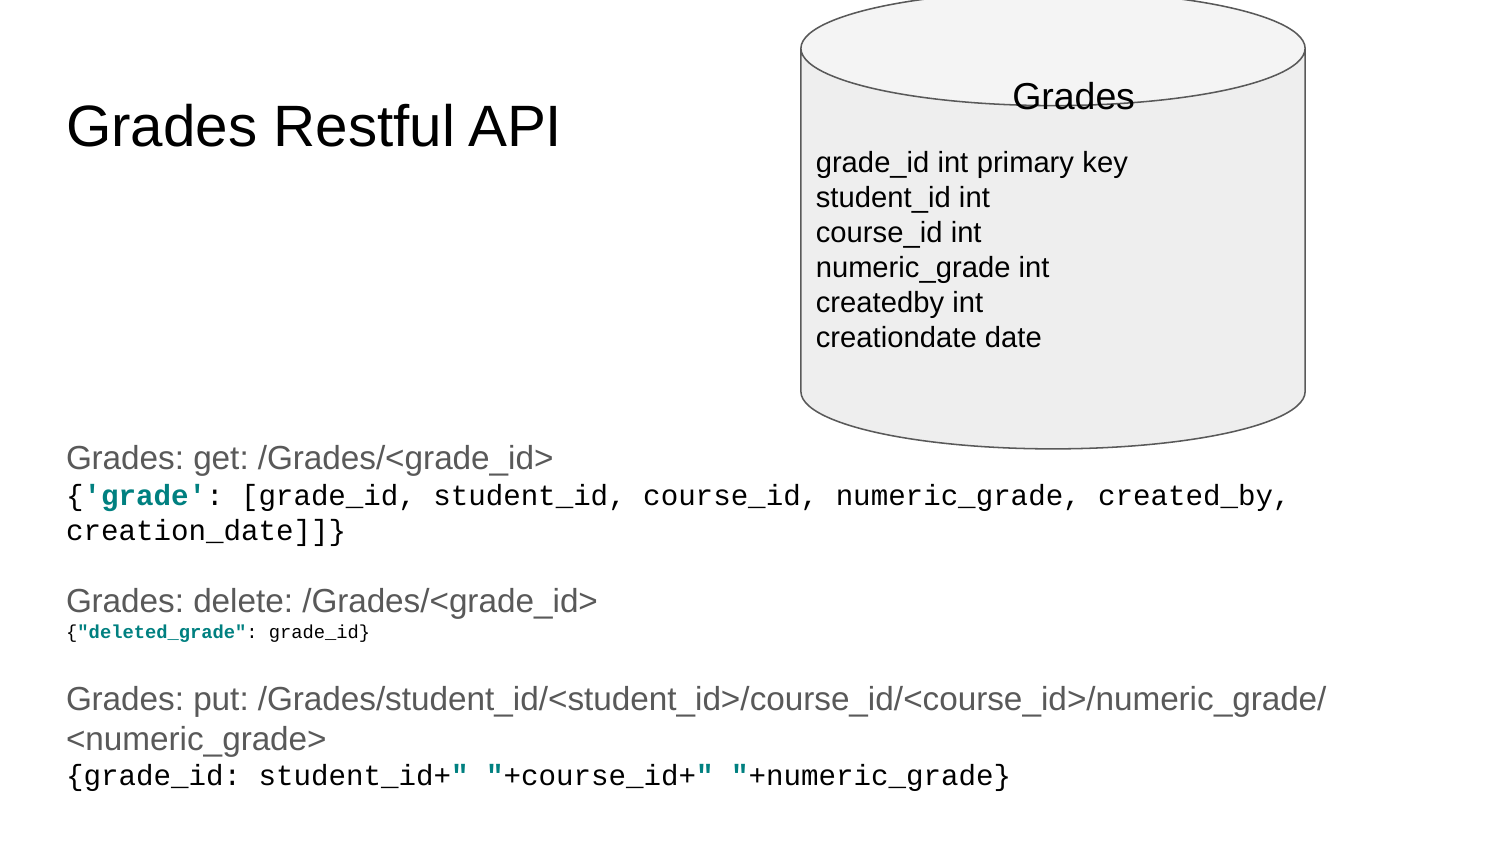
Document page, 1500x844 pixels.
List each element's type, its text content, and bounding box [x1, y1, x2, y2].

text_box Grades [986, 56, 1500, 184]
title Grades Restful API [51, 72, 800, 167]
text_box grade_id int primary key student_id int course_id int numeric_grade int createdby int creationdate date [800, 0, 1306, 449]
list Grades: get: /Grades/<grade_id> {'grade': [grade_id, student_id, course_id, numeric_grade, created_by, creation_date]]} Grades: delete: /Grades/<grade_id> {"deleted_grade": grade_id} Grades: put: /Grades/student_id/<student_id>/course_id/<course_id>/numeric_grade/<numeric_grade> {grade_id: student_id+" "+course_id+" "+numeric_grade} [51, 189, 1449, 750]
